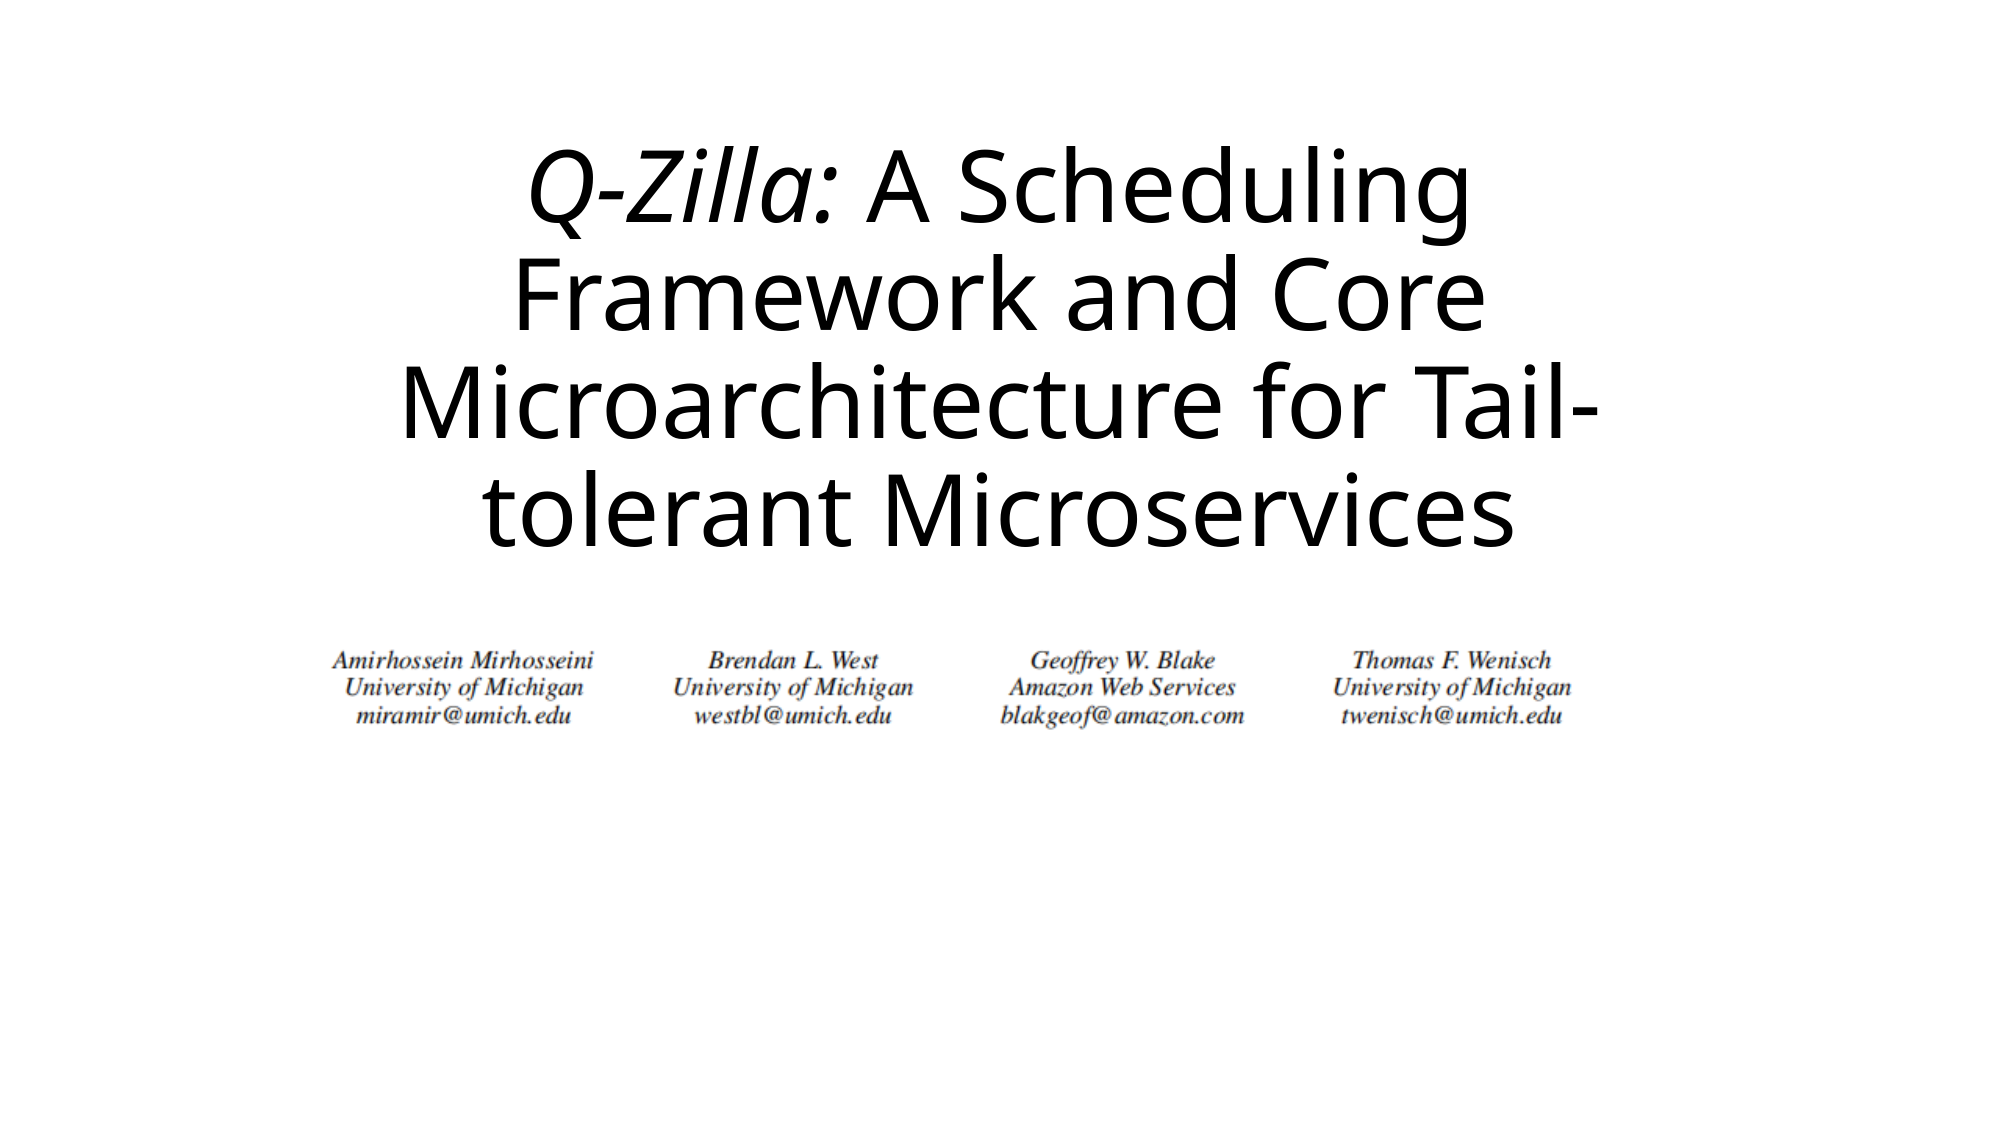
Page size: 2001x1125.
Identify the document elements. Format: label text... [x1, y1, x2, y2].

title Q-Zilla: A Scheduling Framework and Core Microarchitecture for Tail-tolerant Microservices [249, 184, 1750, 576]
picture [299, 609, 1609, 744]
